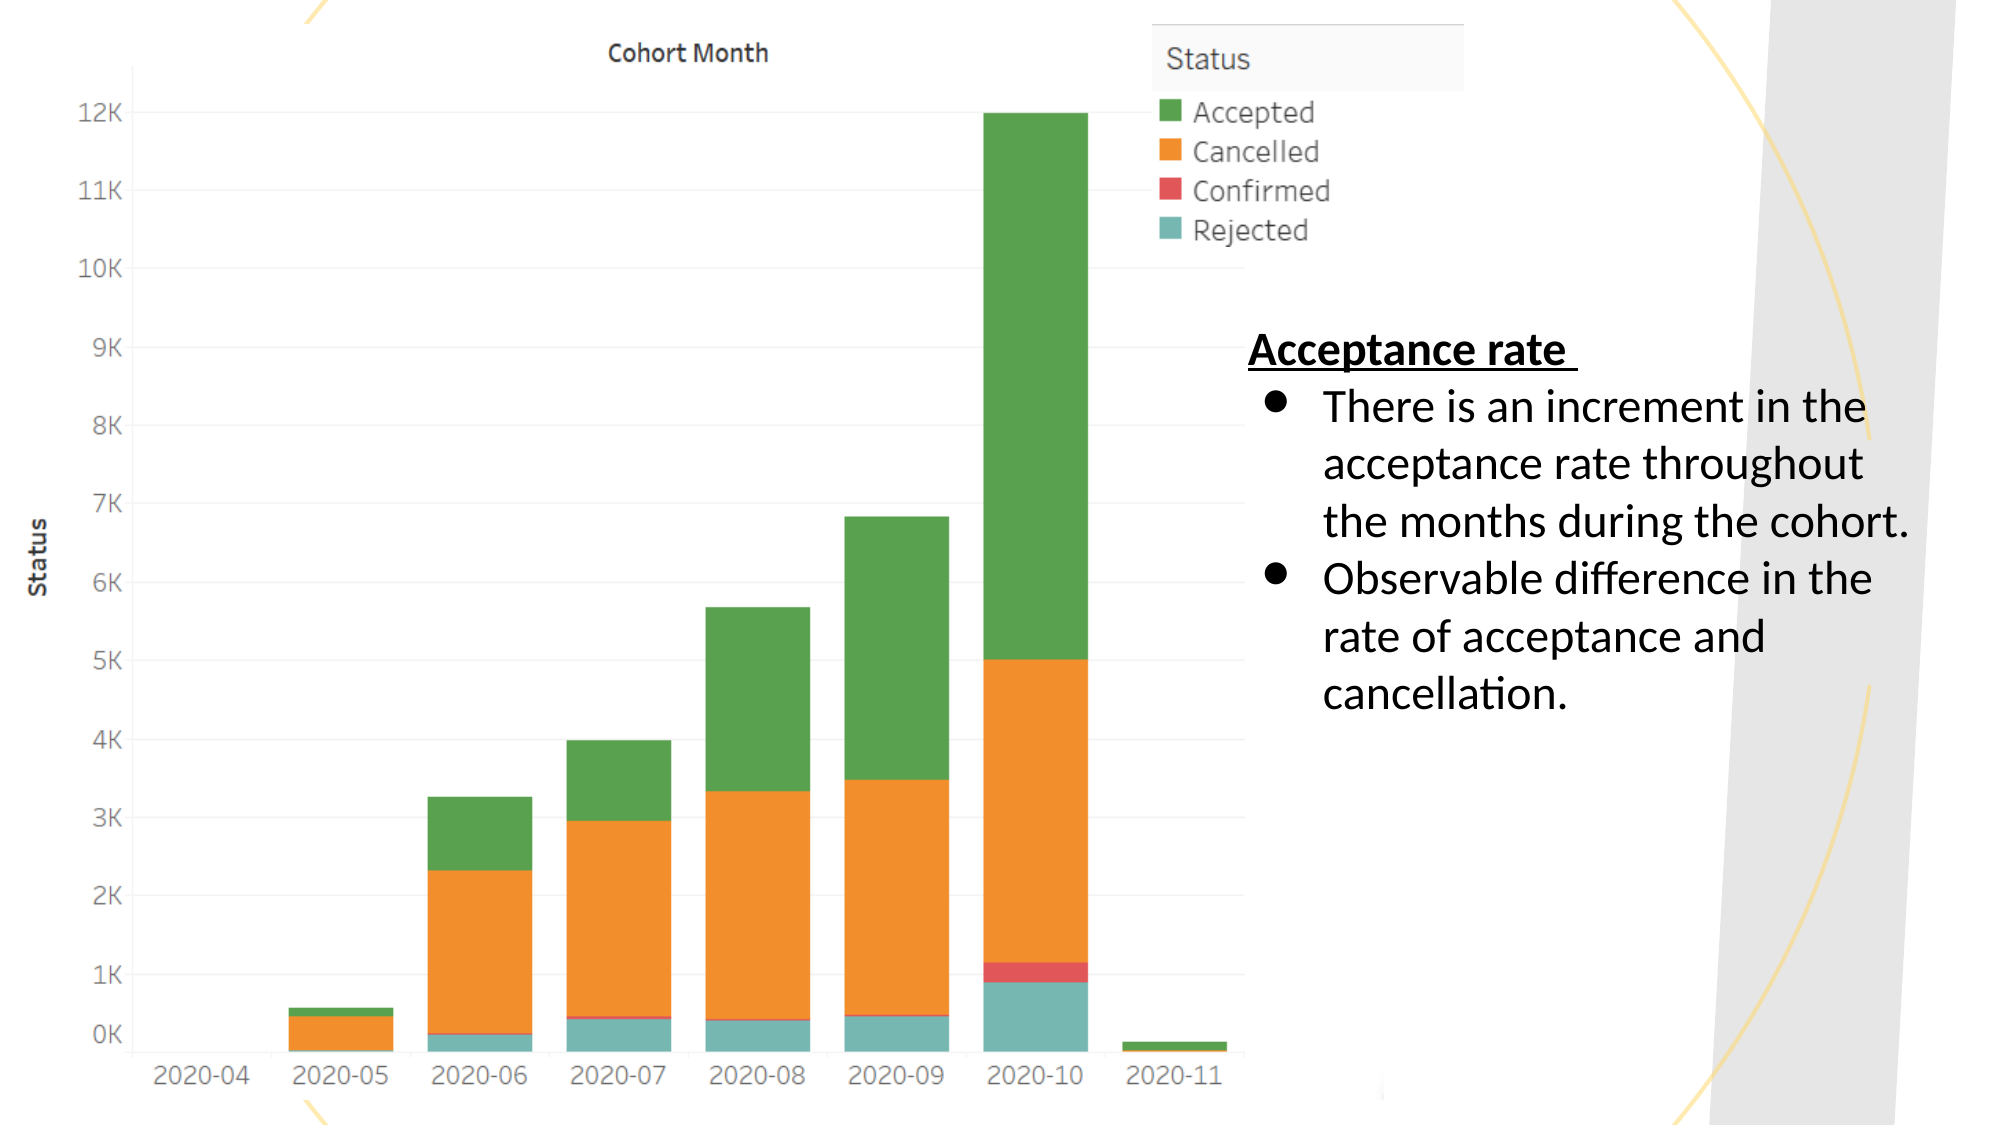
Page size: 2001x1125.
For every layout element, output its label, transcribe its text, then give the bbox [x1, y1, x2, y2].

text_box Acceptance rate There is an increment in the acceptance rate throughout the months during the cohort. Observable difference in the rate of acceptance and cancellation. [1388, 302, 1929, 765]
picture [0, 24, 1464, 1101]
